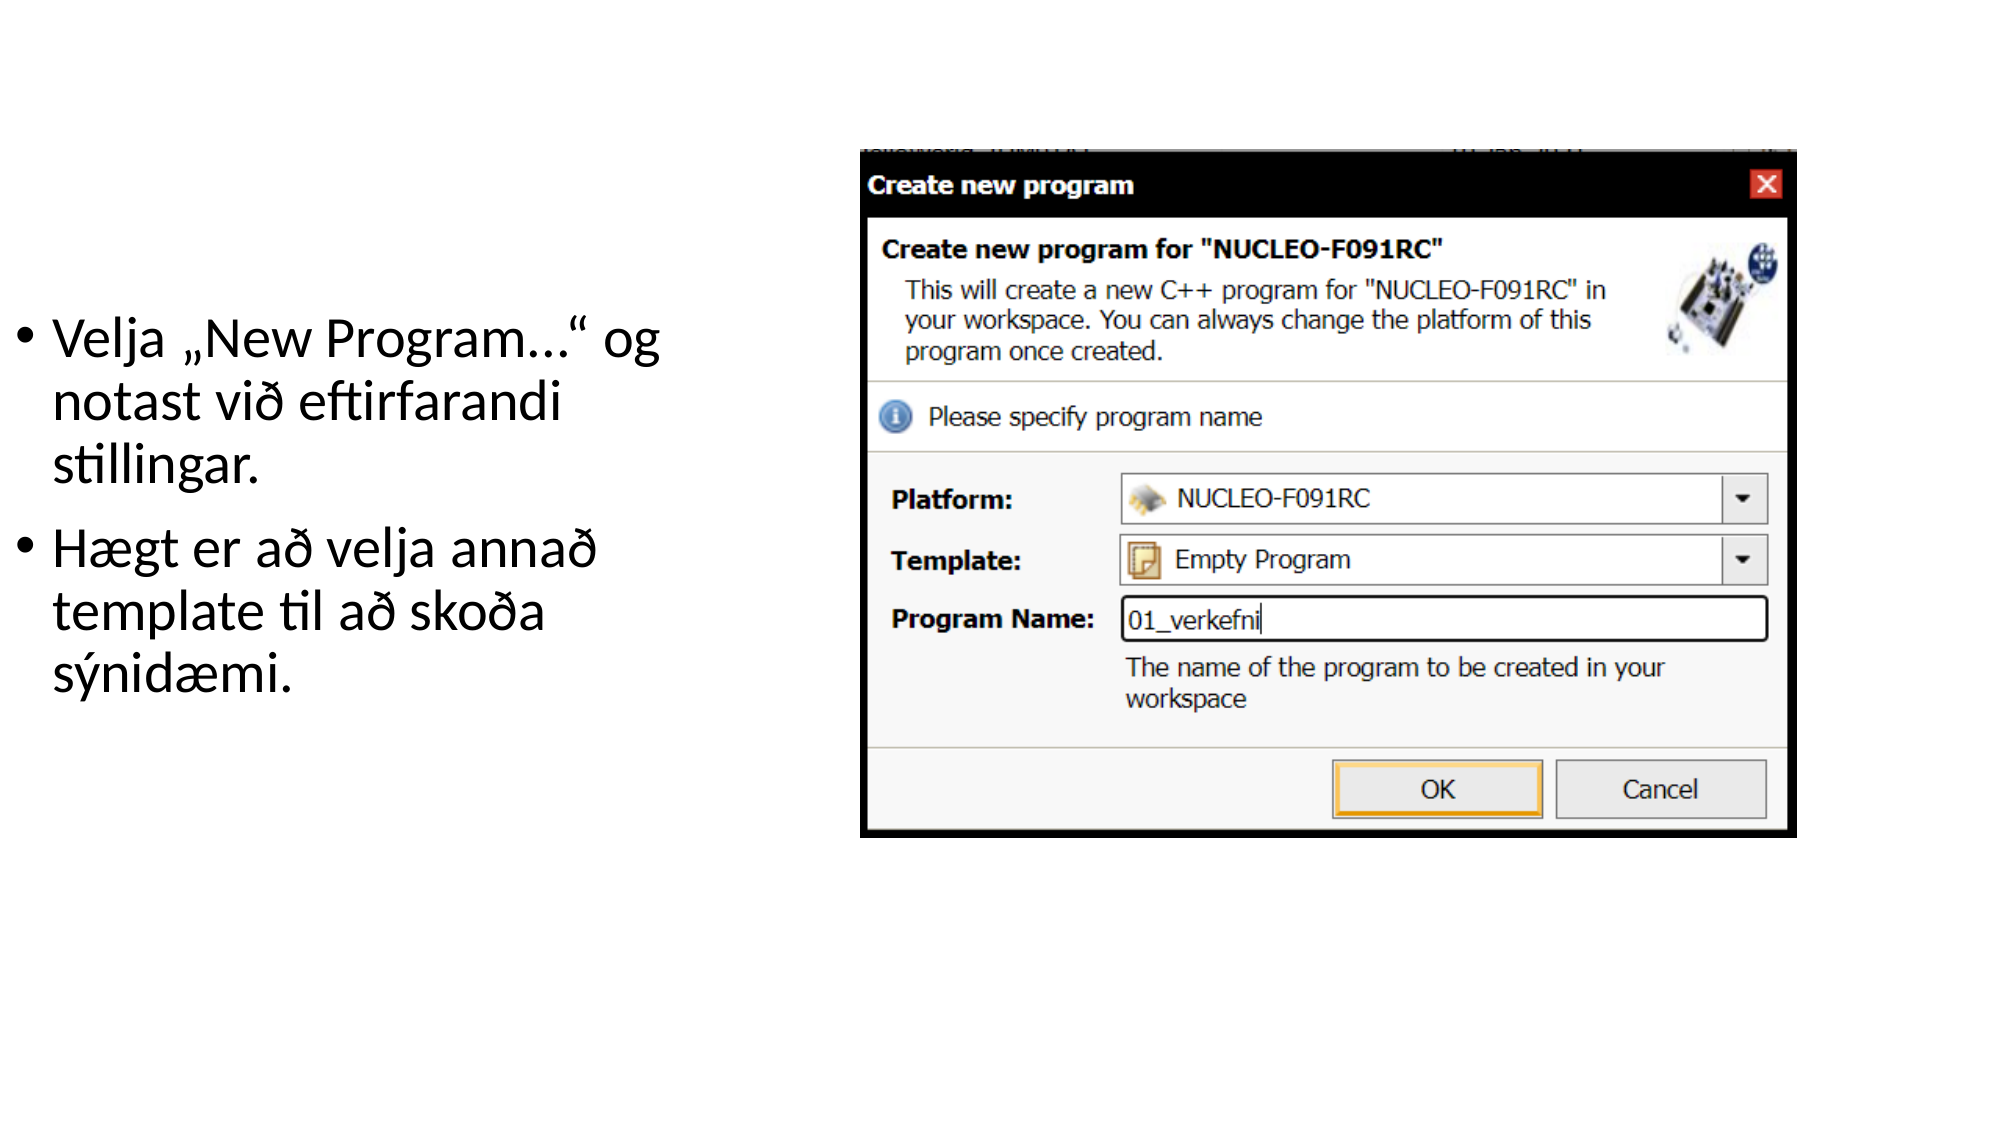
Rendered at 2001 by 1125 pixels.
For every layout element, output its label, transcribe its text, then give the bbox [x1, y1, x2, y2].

picture [860, 149, 1797, 838]
list Velja „New Program...“ og notast við eftirfarandi stillingar. Hægt er að velja annað template til að skoða sýnidæmi. [0, 299, 722, 1125]
